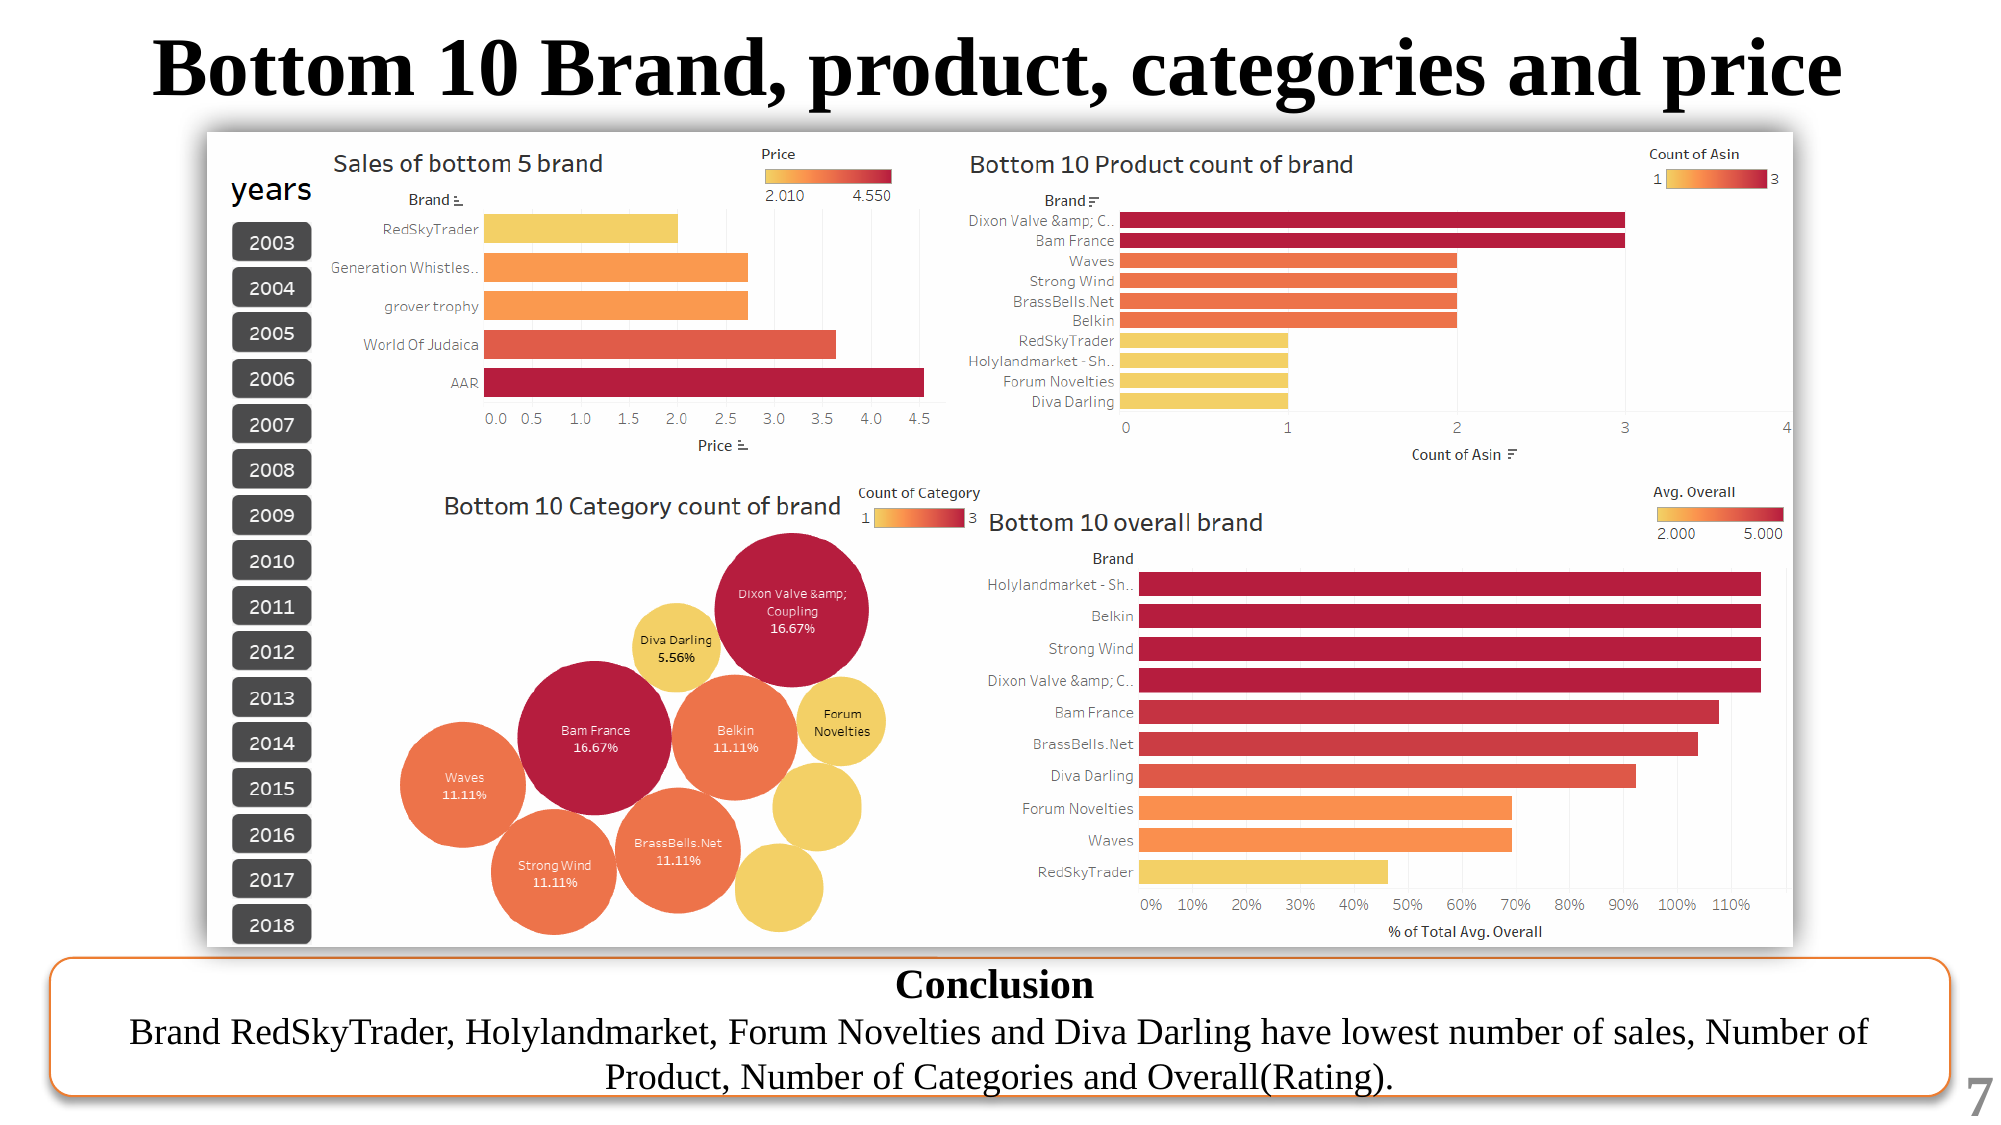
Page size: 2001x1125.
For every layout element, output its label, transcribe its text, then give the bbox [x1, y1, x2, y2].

text_box Conclusion Brand RedSkyTrader, Holylandmarket, Forum Novelties and Diva Darling have lowest number of sales, Number of Product, Number of Categories and Overall(Rating). [48, 956, 1952, 1098]
title Bottom 10 Brand, product, categories and price [137, 29, 1863, 122]
picture [207, 132, 1793, 947]
slide_number 7 [1950, 1063, 2000, 1123]
